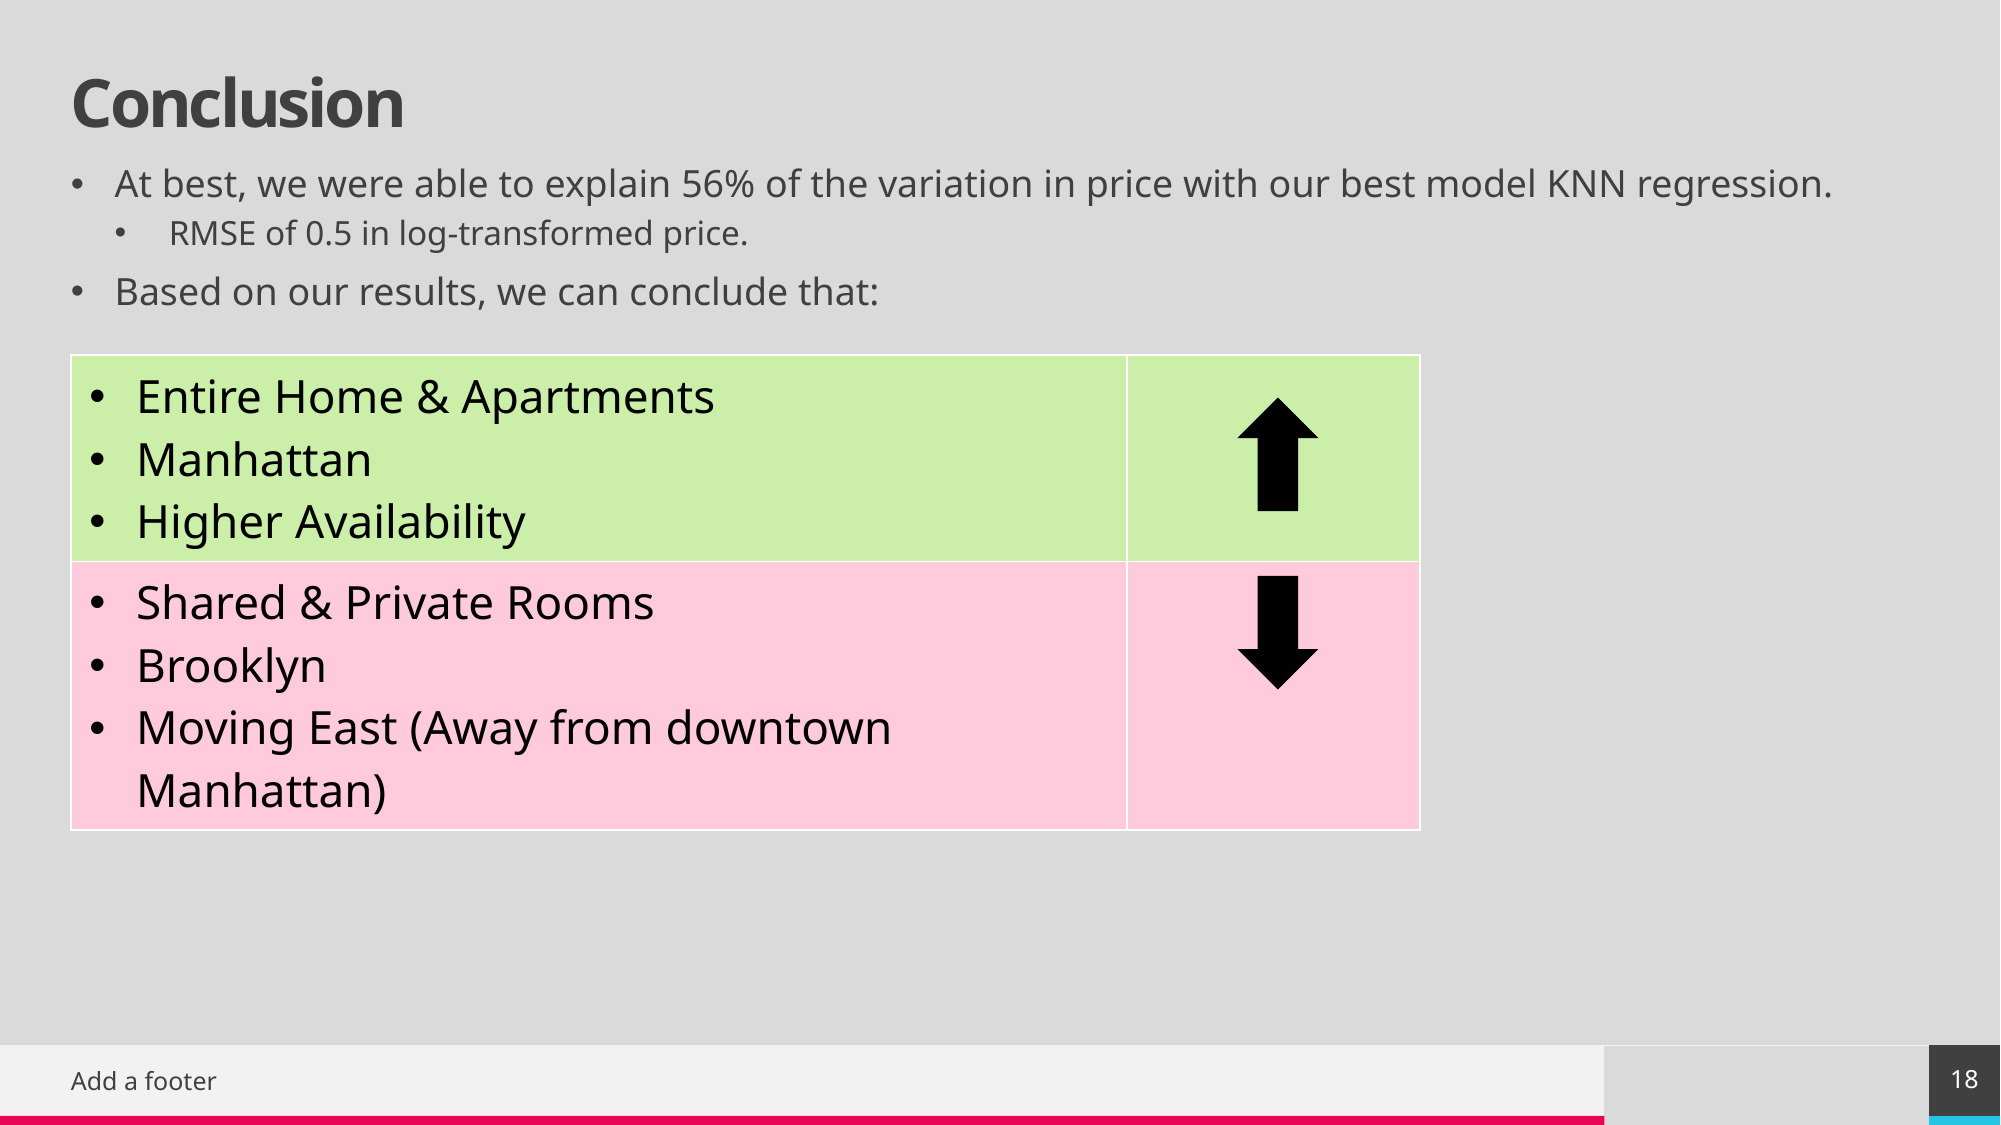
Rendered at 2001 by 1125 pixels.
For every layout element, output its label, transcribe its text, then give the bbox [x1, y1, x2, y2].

list At best, we were able to explain 56% of the variation in price with our best model KNN regression. RMSE of 0.5 in log-transformed price. Based on our results, we can conclude that: [70, 165, 1930, 1016]
table_cell Shared & Private Rooms Brooklyn Moving East (Away from downtown Manhattan) [72, 562, 1126, 829]
table_header [1128, 356, 1419, 561]
slide_number 18 [1929, 1045, 2000, 1116]
table_header Entire Home & Apartments Manhattan Higher Availability [72, 356, 1126, 561]
footer Add a footer [70, 1056, 1000, 1105]
text_box [1234, 574, 1321, 691]
table_cell [1128, 562, 1419, 829]
text_box [1234, 396, 1321, 513]
title Conclusion [70, 70, 1930, 142]
